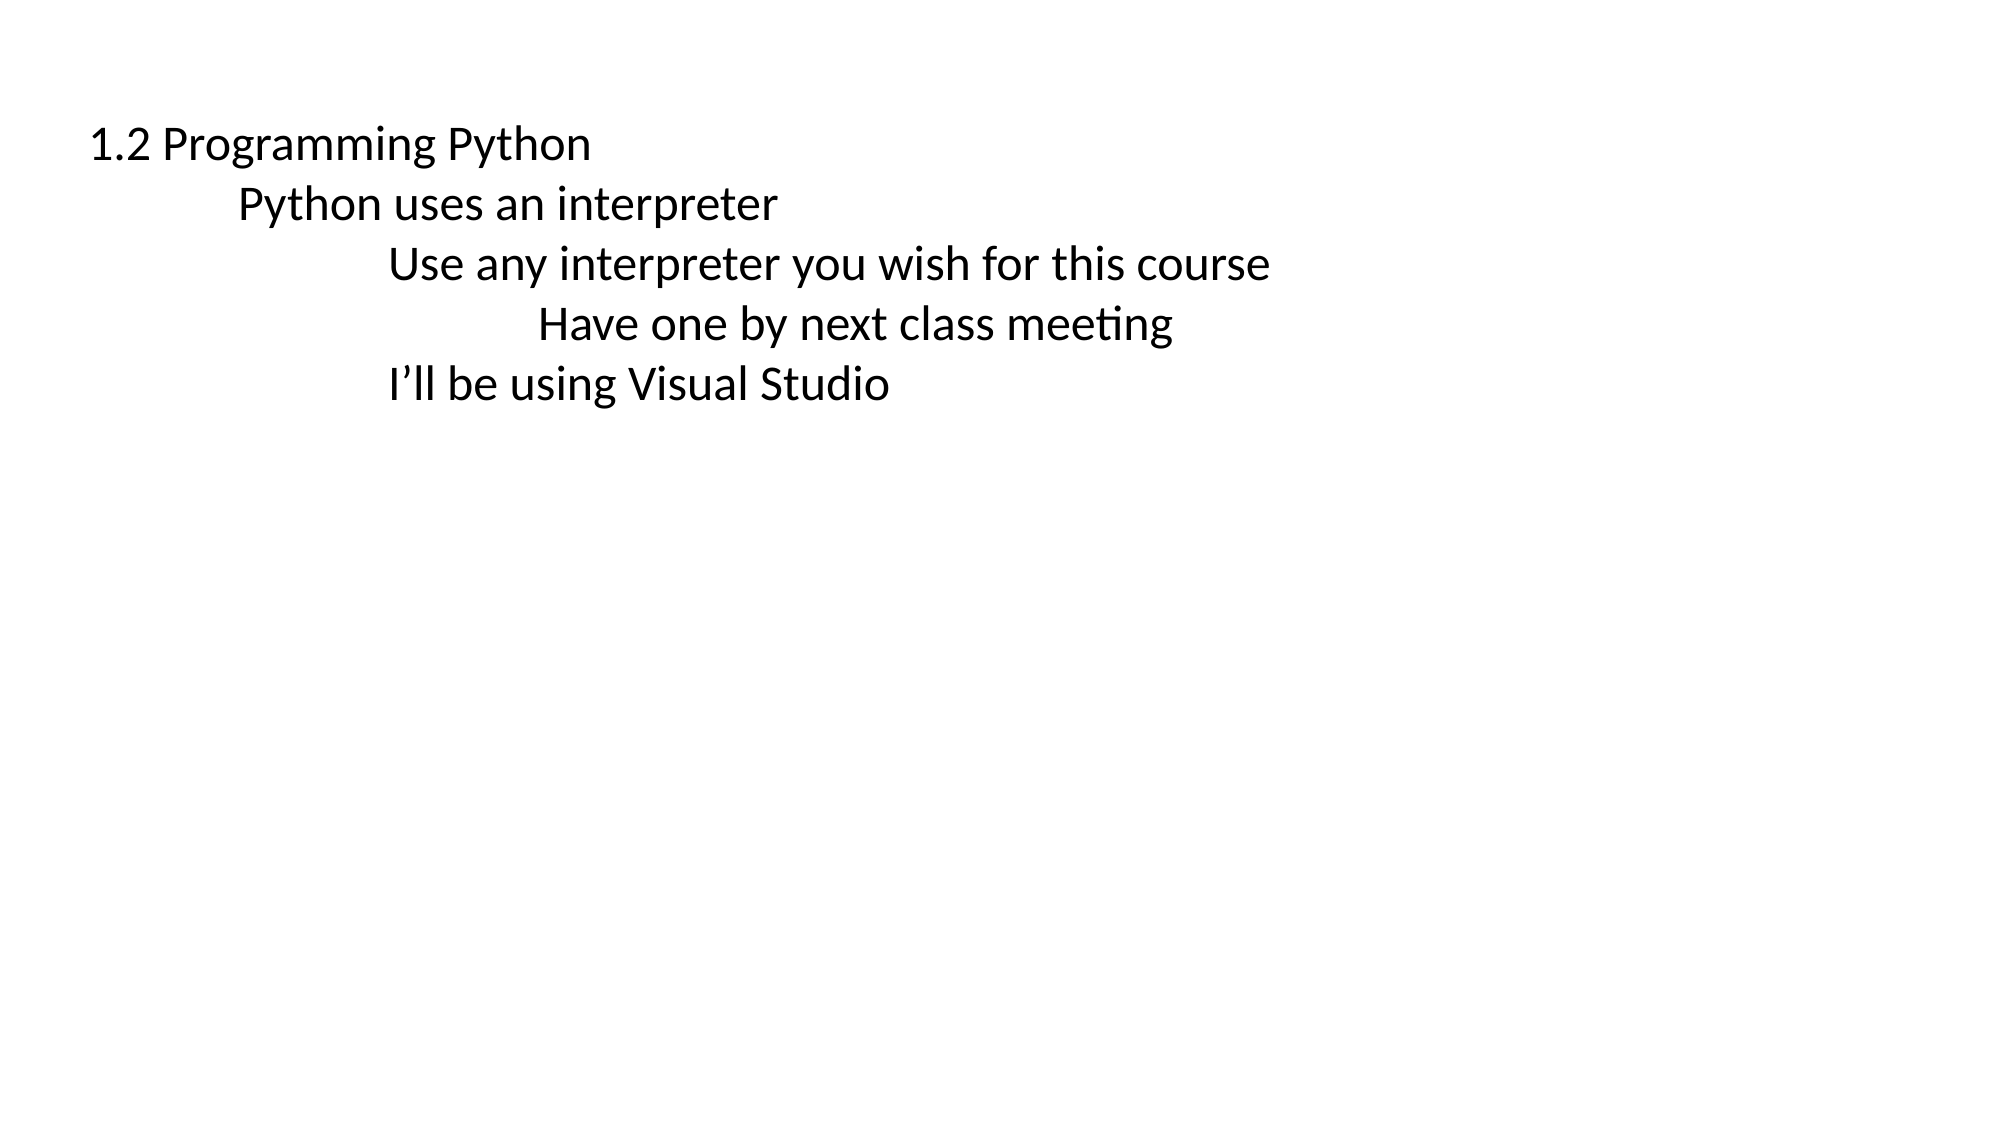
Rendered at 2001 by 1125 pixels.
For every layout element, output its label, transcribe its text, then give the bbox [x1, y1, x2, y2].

text_box 1.2 Programming Python Python uses an interpreter Use any interpreter you wish for this course Have one by next class meeting I’ll be using Visual Studio [73, 103, 1944, 463]
